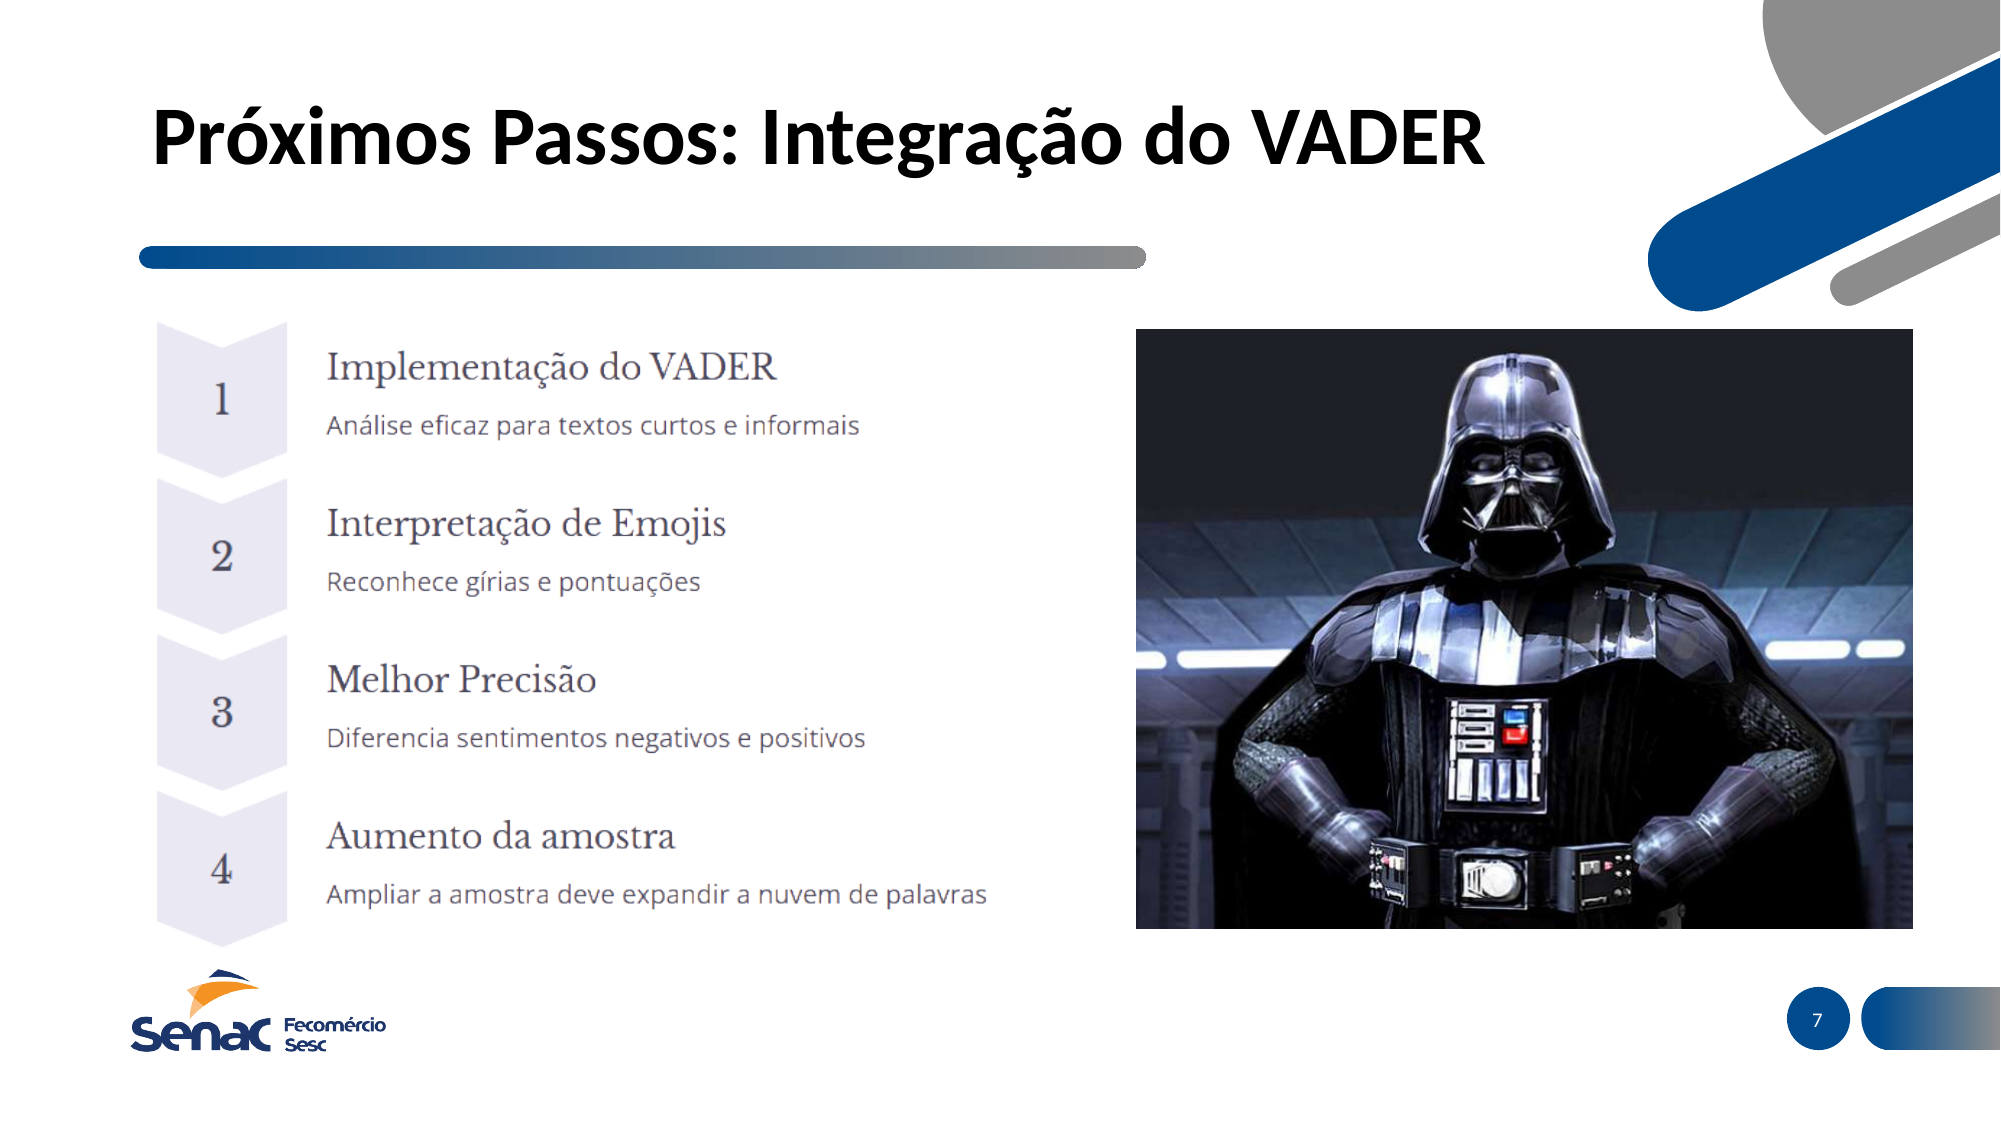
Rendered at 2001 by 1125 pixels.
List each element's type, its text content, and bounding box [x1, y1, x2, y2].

slide_number 7 [1772, 989, 1863, 1050]
picture [130, 286, 1021, 1052]
picture [1136, 329, 1913, 929]
title Próximos Passos: Integração do VADER [137, 59, 1623, 215]
